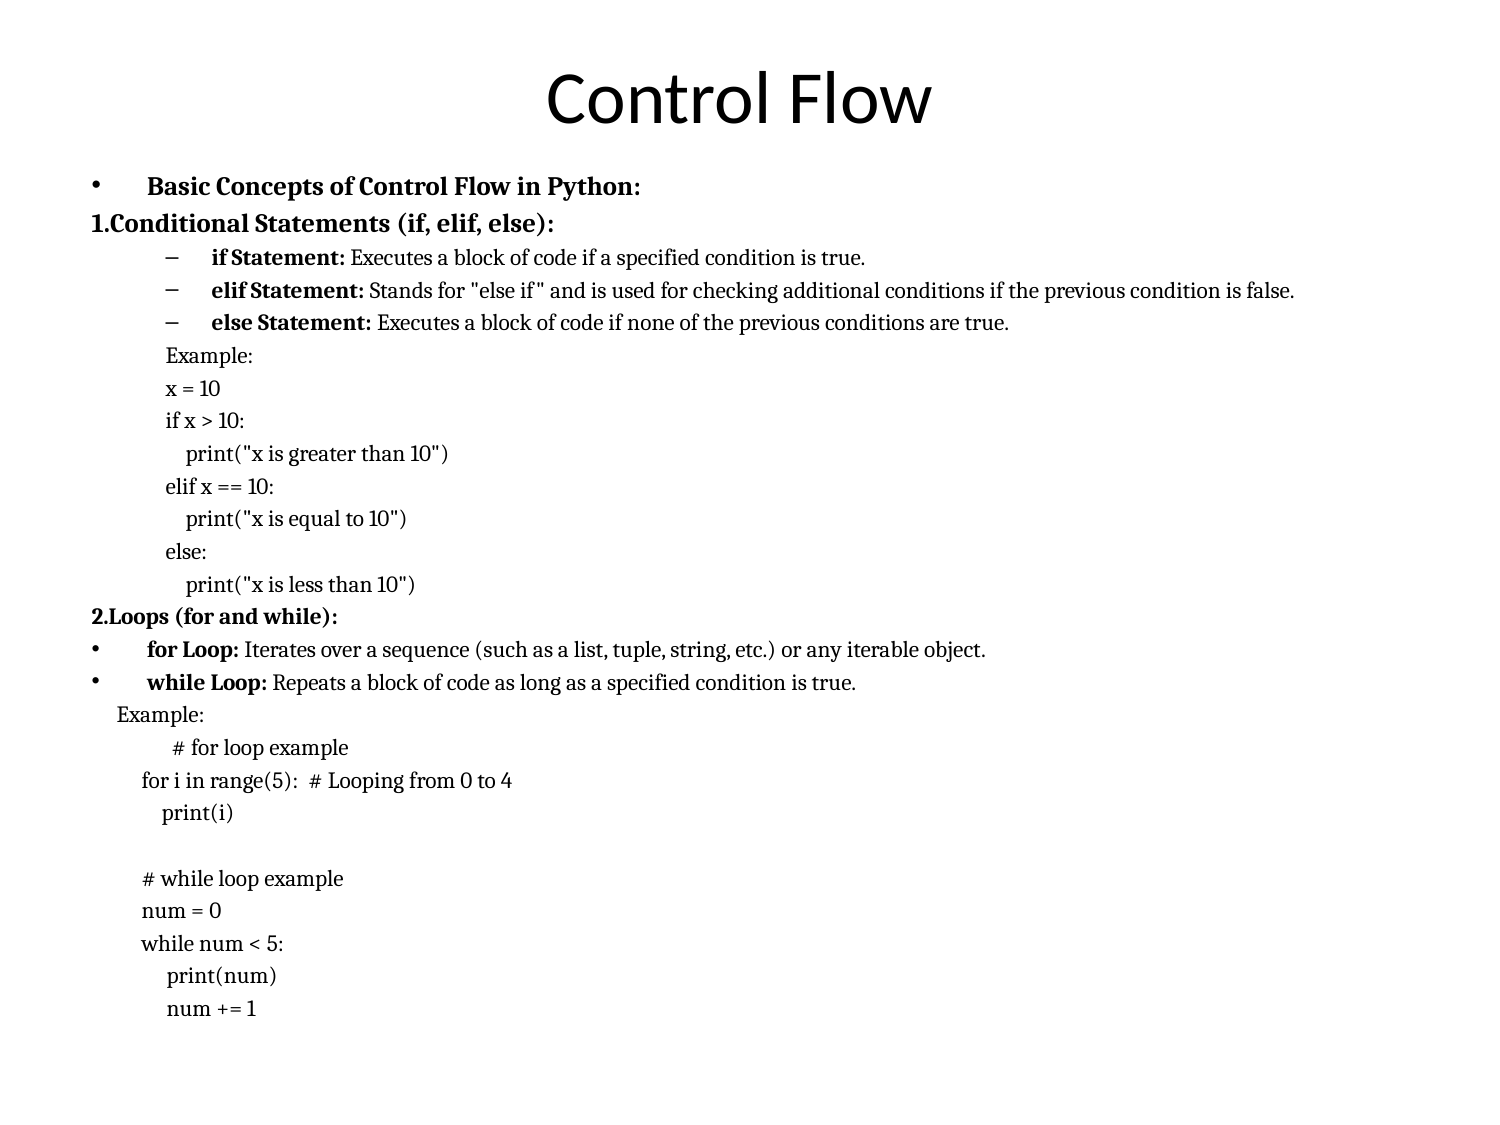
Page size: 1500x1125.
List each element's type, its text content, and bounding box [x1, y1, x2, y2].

list Basic Concepts of Control Flow in Python: 1.Conditional Statements (if, elif, else): if Statement: Executes a block of code if a specified condition is true. elif Statement: Stands for "else if" and is used for checking additional conditions if the previous condition is false. else Statement: Executes a block of code if none of the previous conditions are true. Example: x = 10 if x > 10: print("x is greater than 10") elif x == 10: print("x is equal to 10") else: print("x is less than 10") 2.Loops (for and while): for Loop: Iterates over a sequence (such as a list, tuple, string, etc.) or any iterable object. while Loop: Repeats a block of code as long as a specified condition is true. Example: # for loop example for i in range(5): # Looping from 0 to 4 print(i) # while loop example num = 0 while num < 5: print(num) num += 1 [76, 160, 1427, 1035]
title Control Flow [64, 0, 1415, 188]
